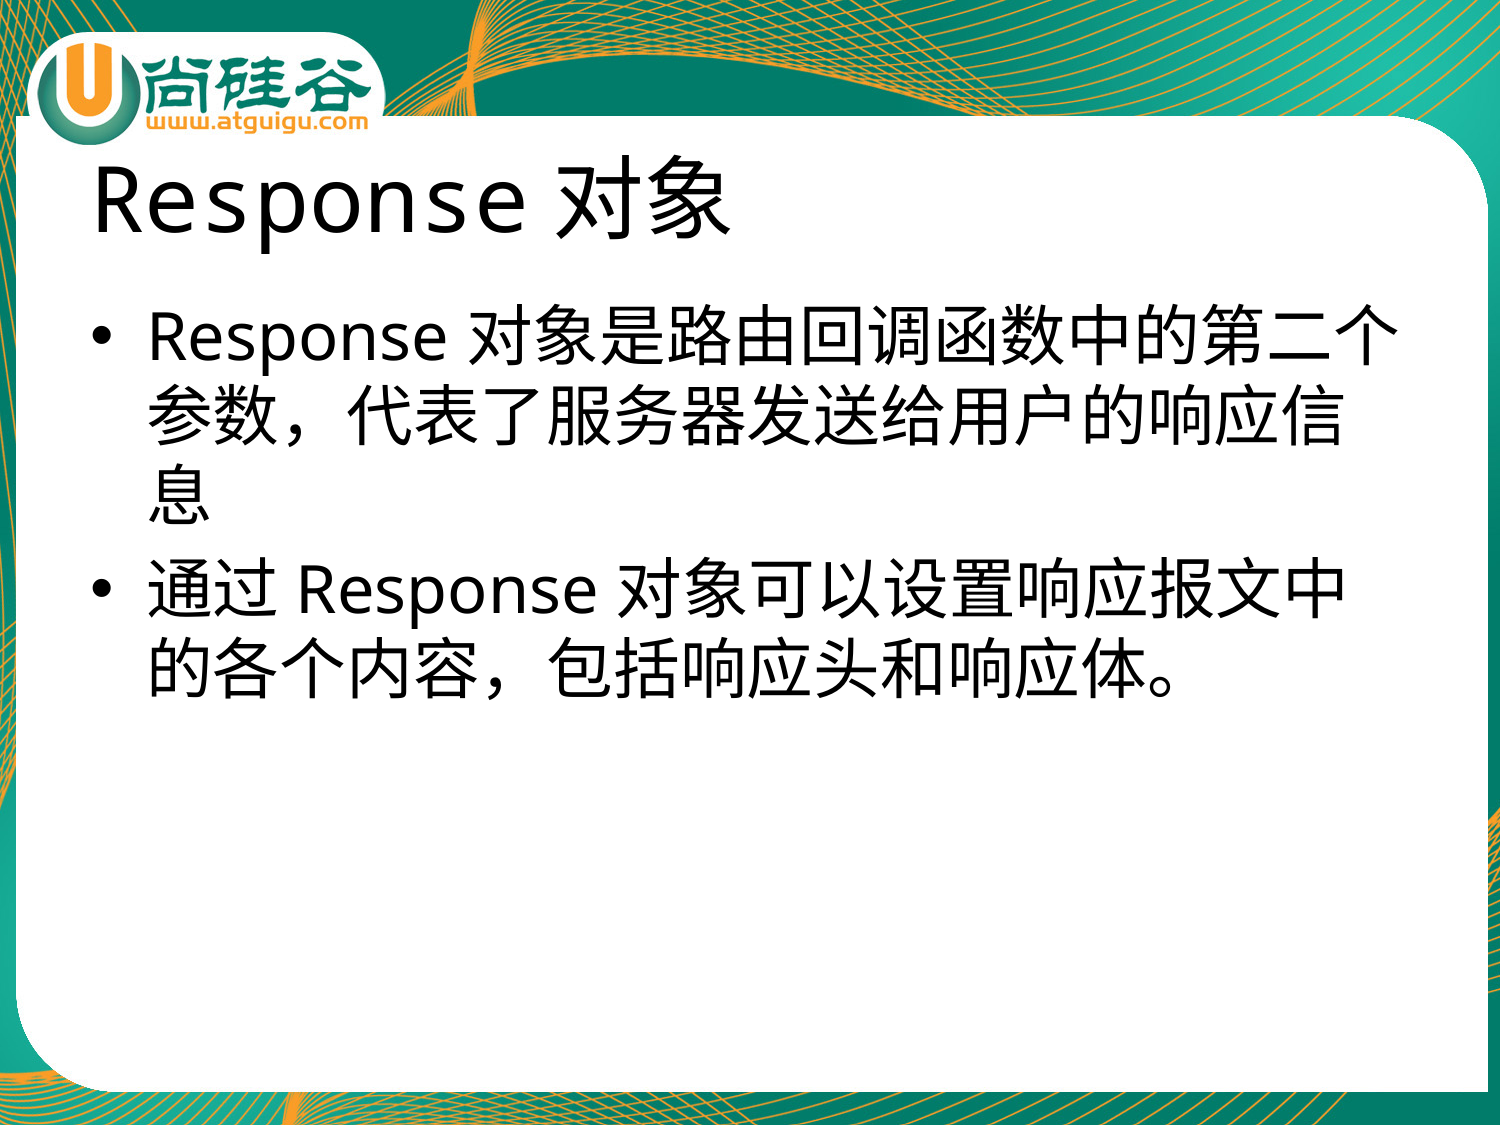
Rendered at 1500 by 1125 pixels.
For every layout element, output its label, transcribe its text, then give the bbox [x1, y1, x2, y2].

picture [0, 0, 1500, 1125]
list Response对象是路由回调函数中的第二个参数，代表了服务器发送给用户的响应信息 通过Response对象可以设置响应报文中的各个内容，包括响应头和响应体。 [75, 286, 1425, 1029]
title Response对象 [75, 101, 1425, 286]
